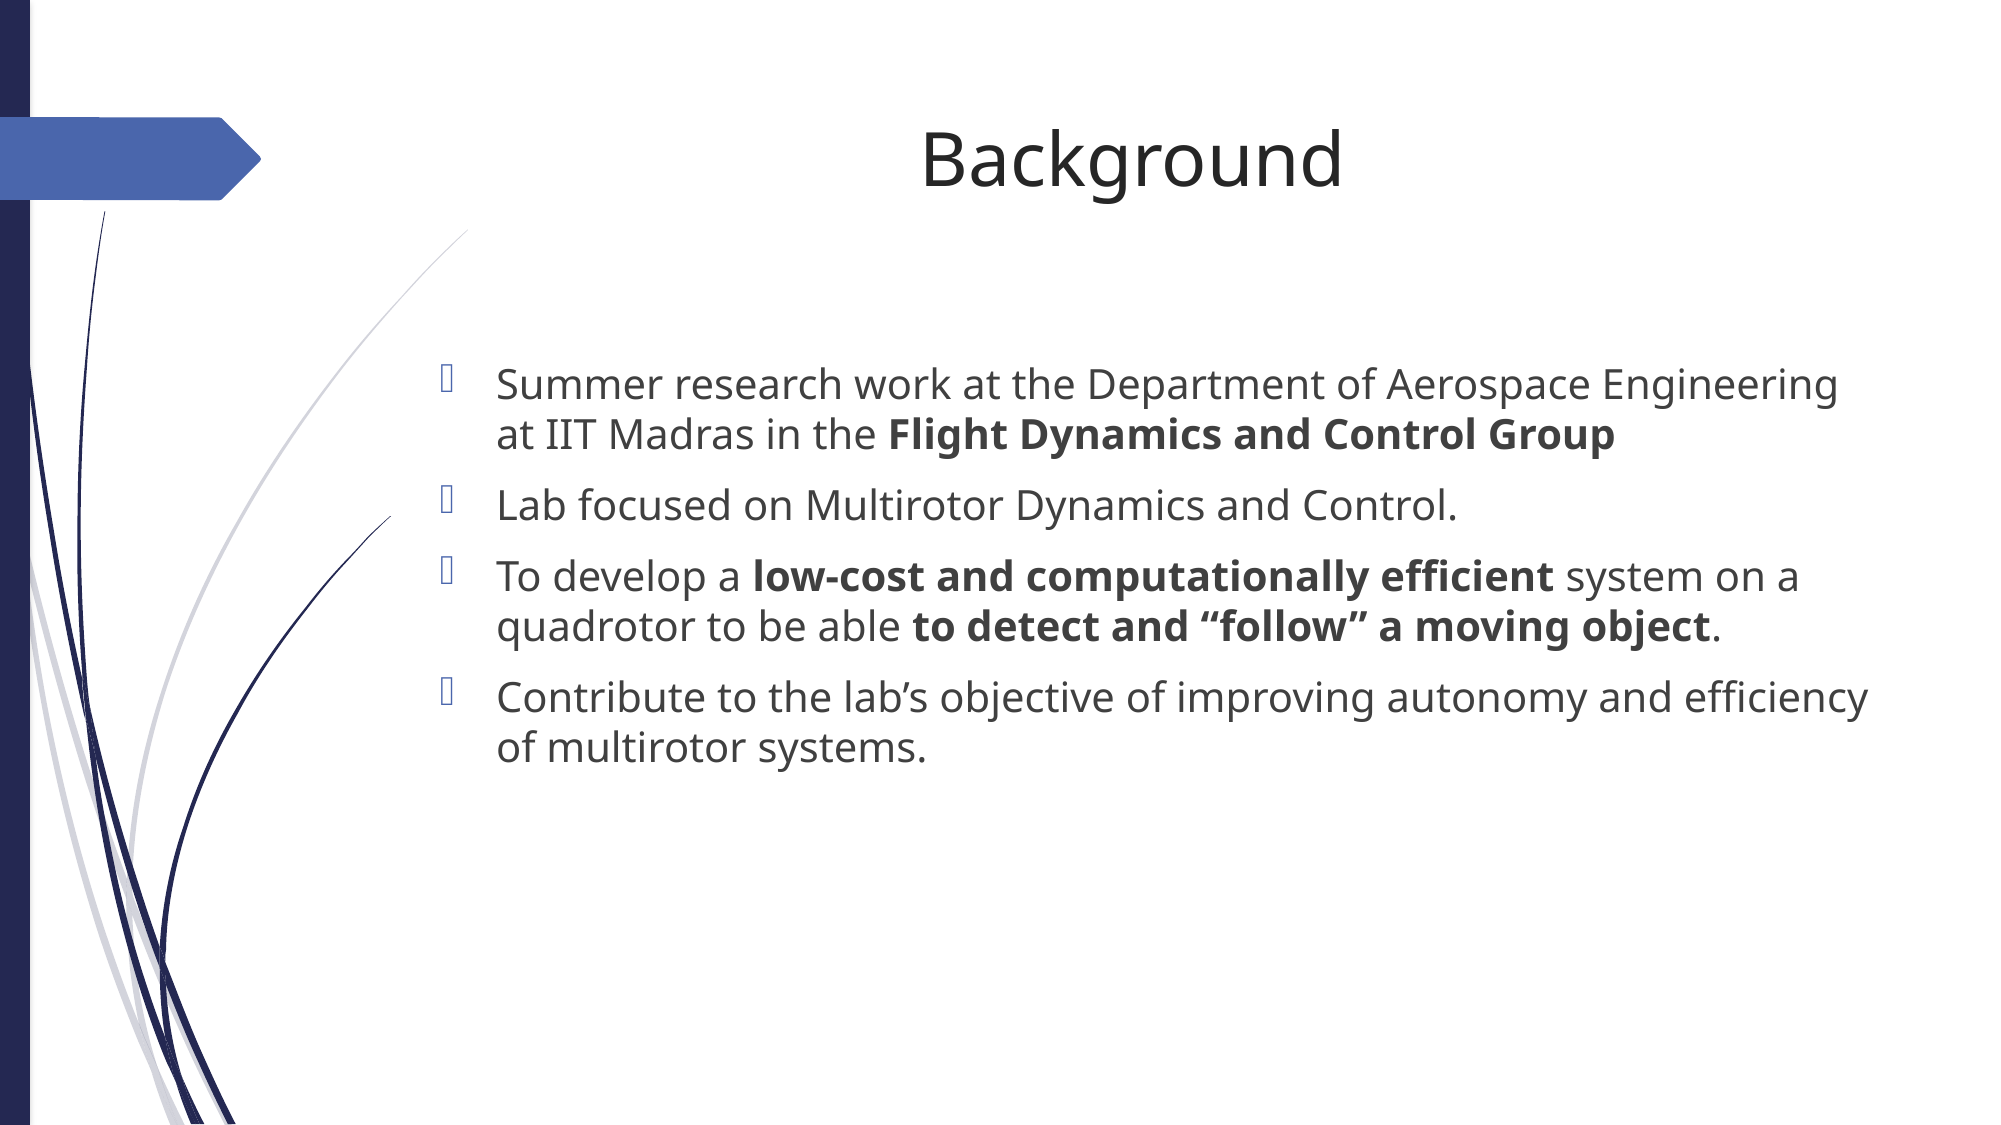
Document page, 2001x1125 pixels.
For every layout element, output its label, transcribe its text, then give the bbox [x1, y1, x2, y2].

title Background [402, 104, 1864, 315]
list Summer research work at the Department of Aerospace Engineering at IIT Madras in the Flight Dynamics and Control Group Lab focused on Multirotor Dynamics and Control. To develop a low-cost and computationally efficient system on a quadrotor to be able to detect and “follow” a moving object. Contribute to the lab’s objective of improving autonomy and efficiency of multirotor systems. [424, 350, 1888, 970]
